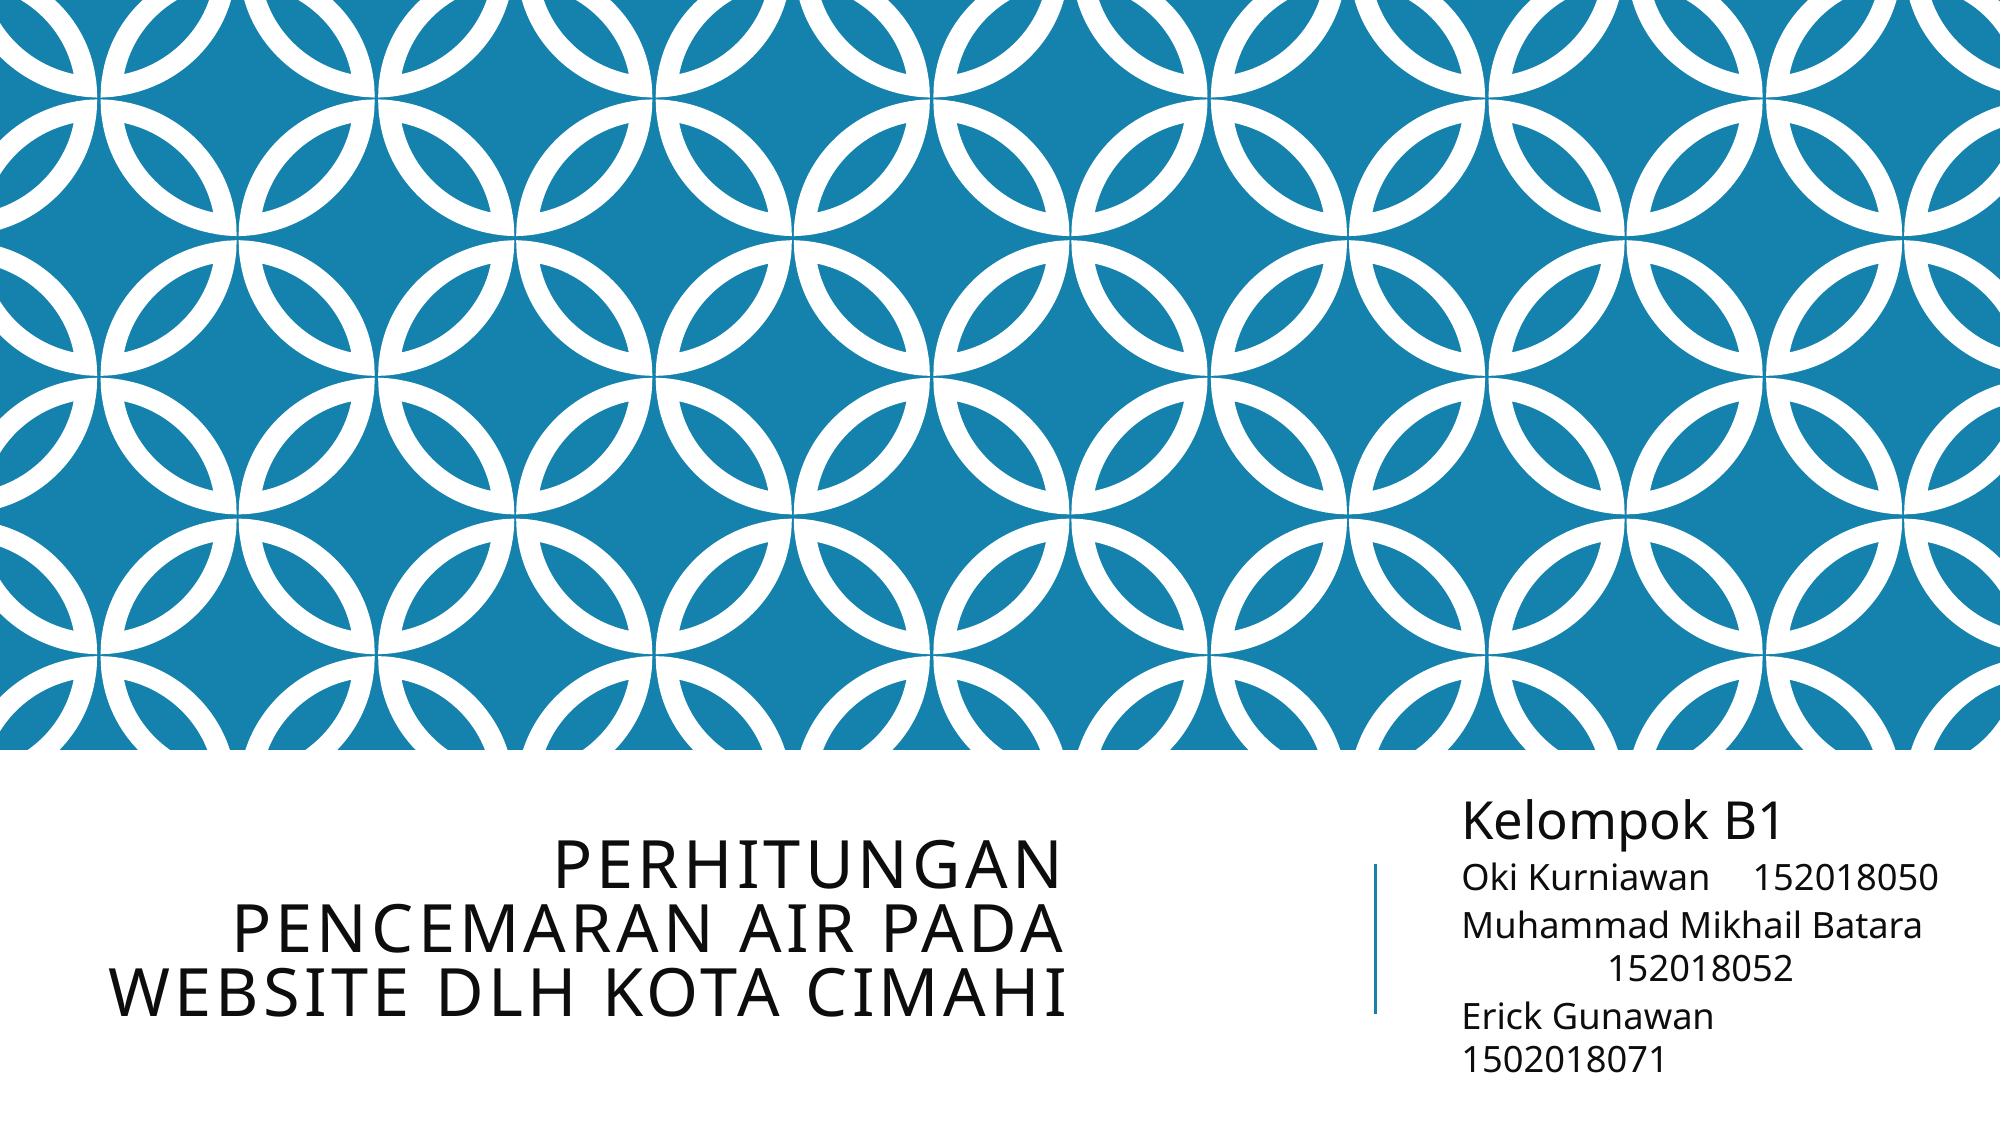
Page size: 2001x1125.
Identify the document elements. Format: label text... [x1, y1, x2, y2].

subtitle Kelompok B1 Oki Kurniawan 152018050 Muhammad Mikhail Batara 152018052 Erick Gunawan 1502018071 [1446, 777, 1977, 1090]
title Perhitungan Pencemaran Air pada Website DLH kota Cimahi [75, 813, 1083, 1054]
